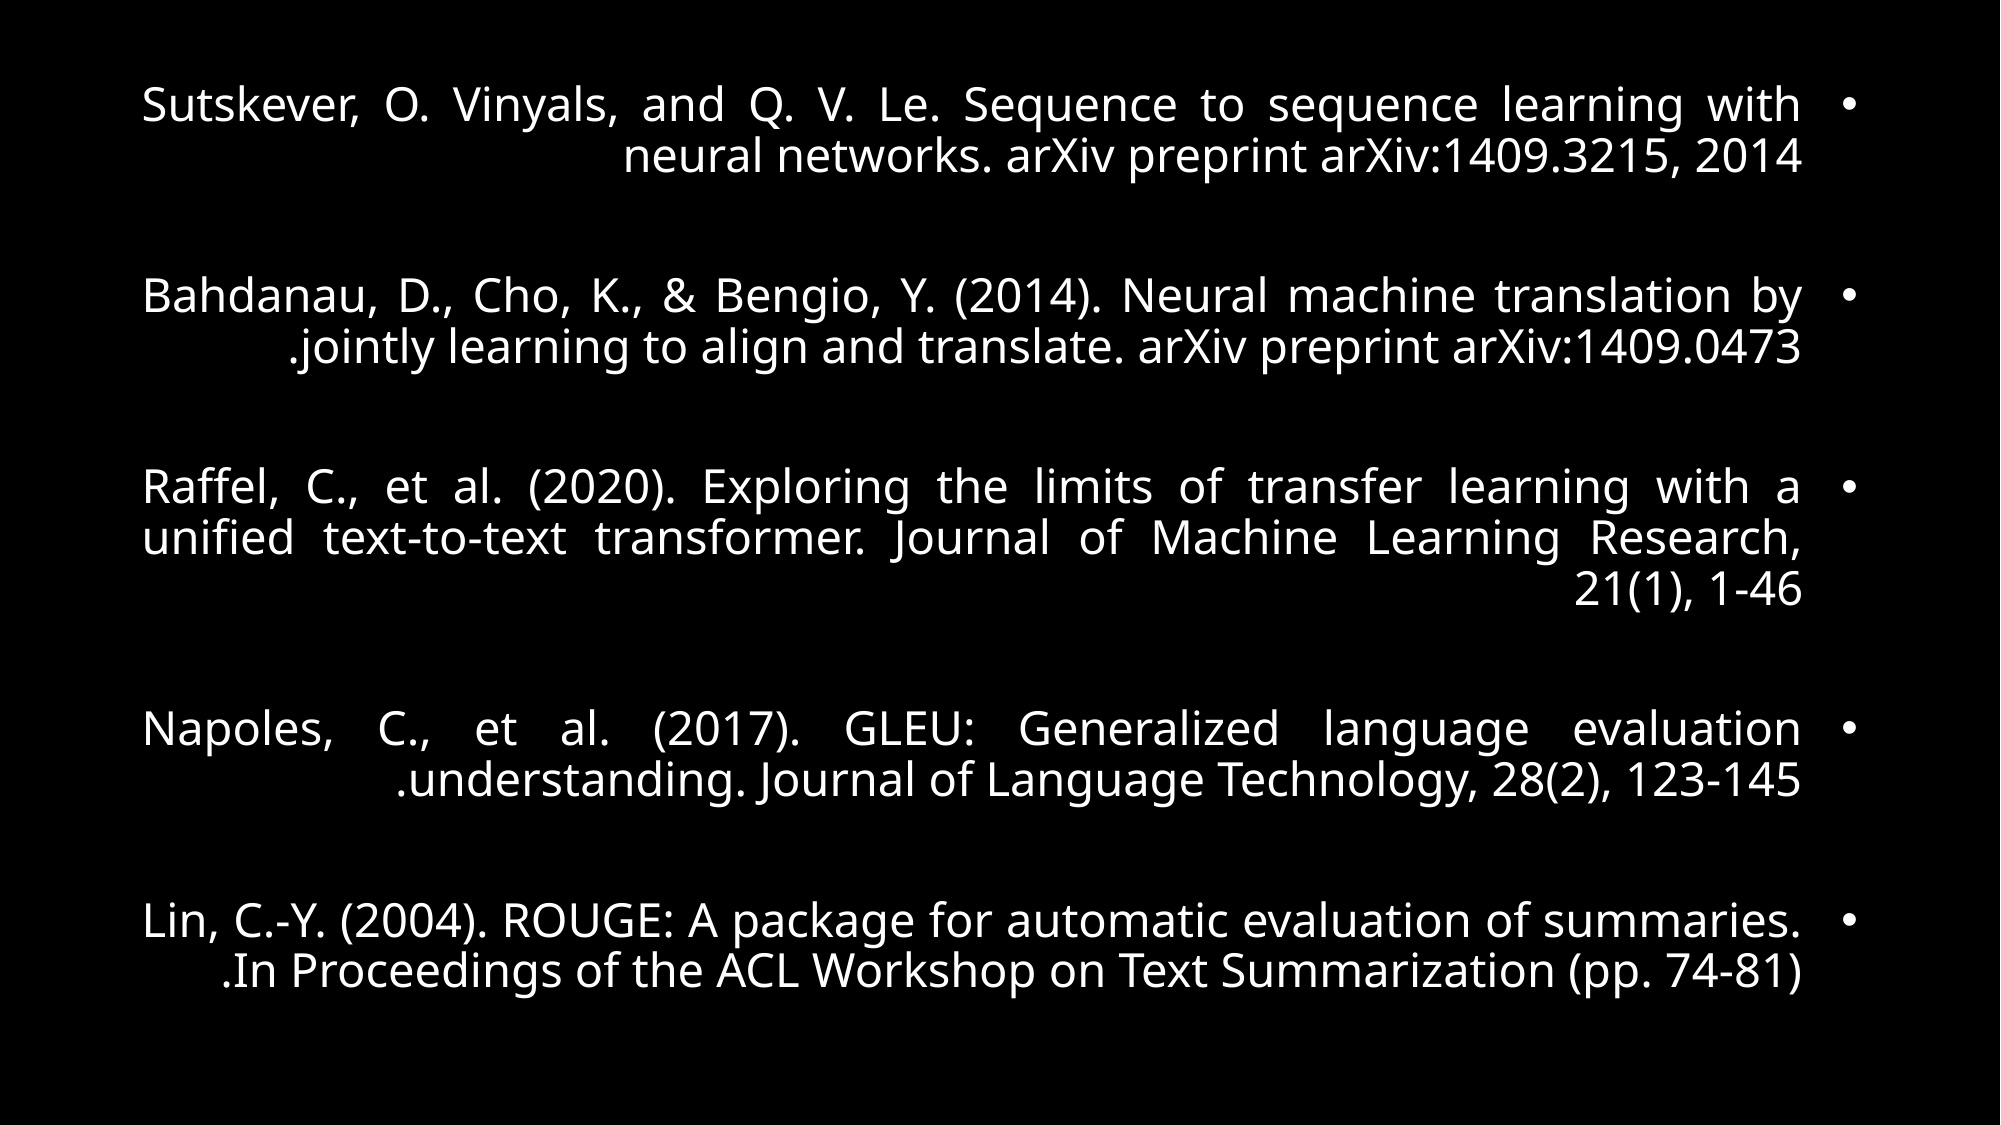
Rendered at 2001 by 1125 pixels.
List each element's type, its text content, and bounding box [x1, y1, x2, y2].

subtitle Sutskever, O. Vinyals, and Q. V. Le. Sequence to sequence learning with neural networks. arXiv preprint arXiv:1409.3215, 2014 Bahdanau, D., Cho, K., & Bengio, Y. (2014). Neural machine translation by jointly learning to align and translate. arXiv preprint arXiv:1409.0473. Raffel, C., et al. (2020). Exploring the limits of transfer learning with a unified text-to-text transformer. Journal of Machine Learning Research, 21(1), 1-46 Napoles, C., et al. (2017). GLEU: Generalized language evaluation understanding. Journal of Language Technology, 28(2), 123-145. Lin, C.-Y. (2004). ROUGE: A package for automatic evaluation of summaries. In Proceedings of the ACL Workshop on Text Summarization (pp. 74-81). [126, 73, 1872, 1052]
